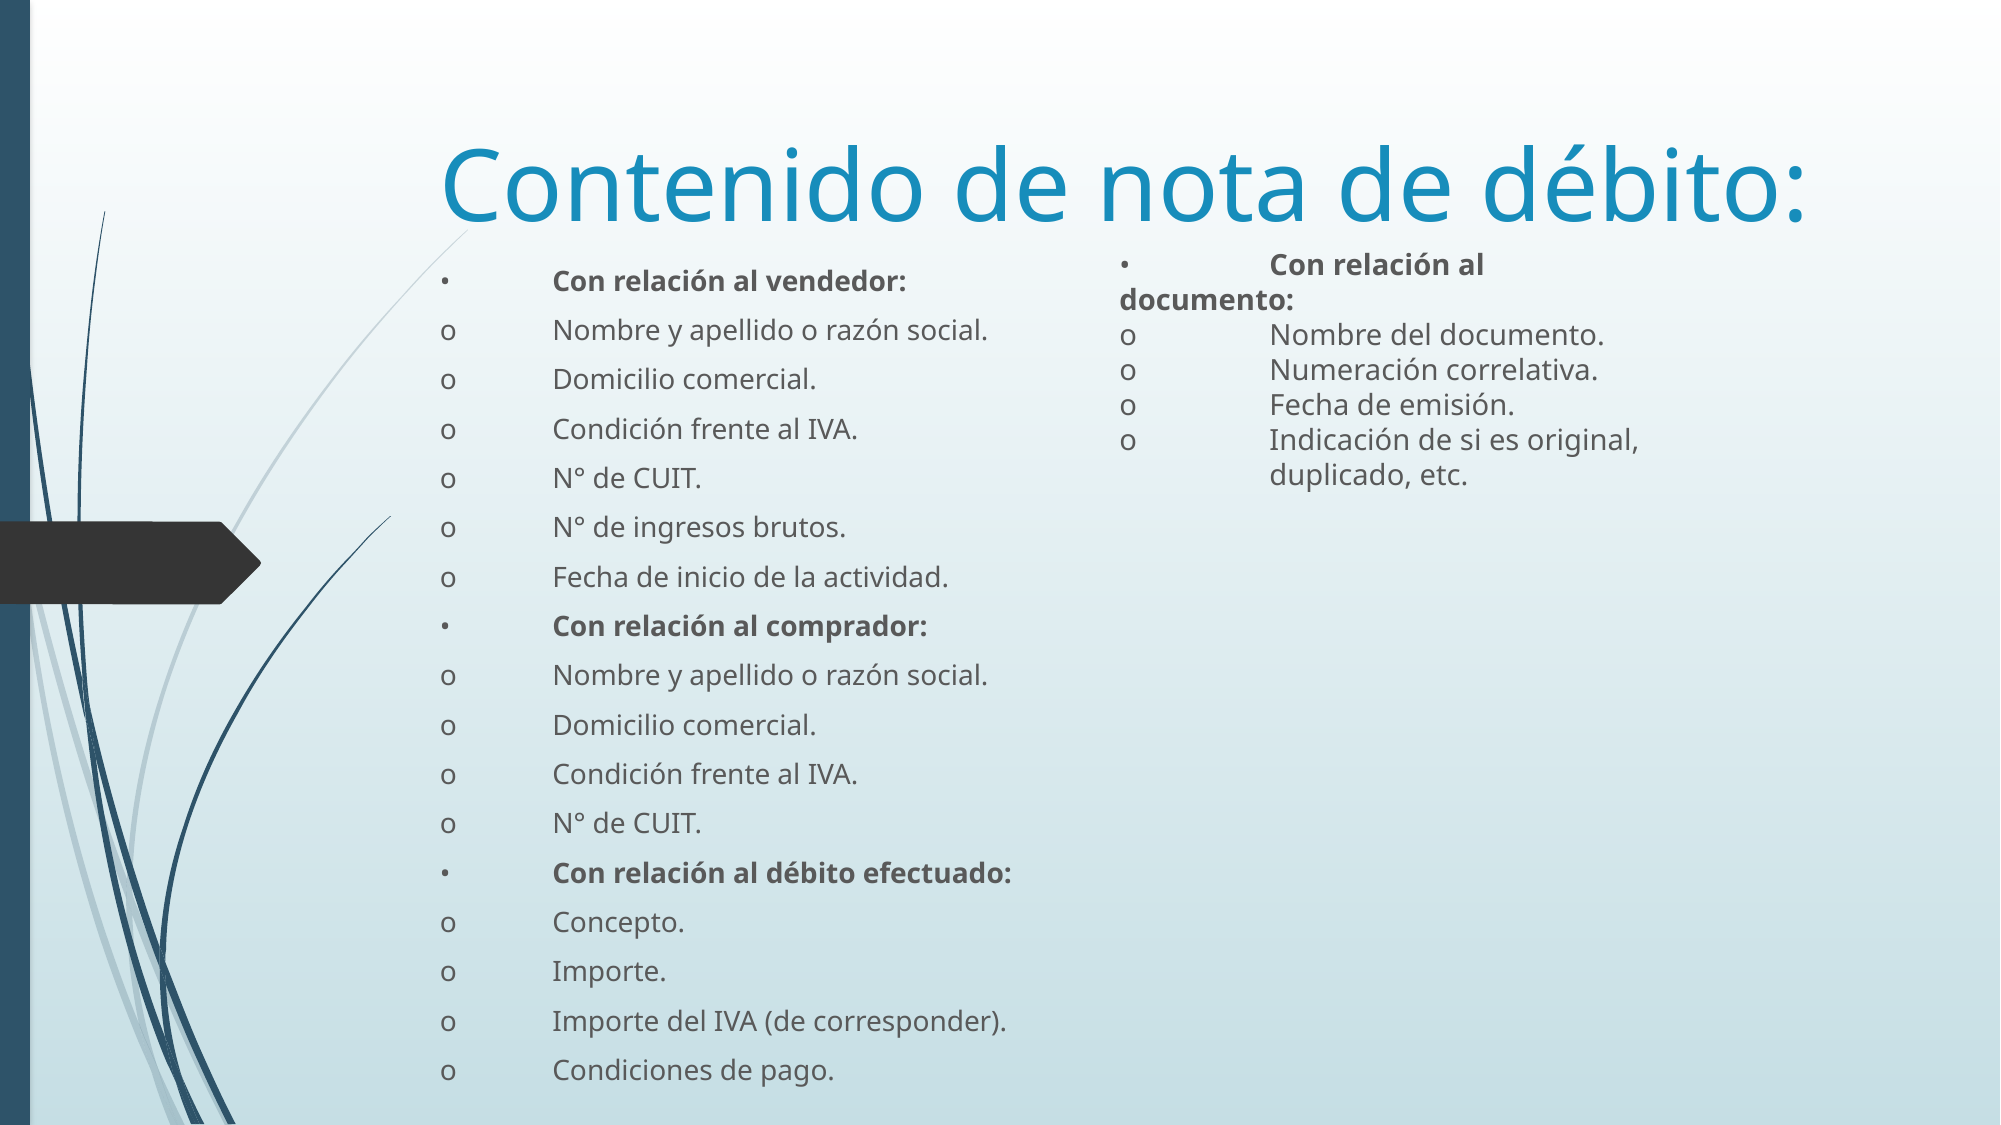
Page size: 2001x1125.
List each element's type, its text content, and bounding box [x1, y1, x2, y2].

title Contenido de nota de débito: [424, 84, 1888, 278]
text_box • Con relación al documento: o Nombre del documento. o Numeración correlativa. o Fecha de emisión. o Indicación de si es original, duplicado, etc. [1104, 239, 1681, 544]
list • Con relación al vendedor: o Nombre y apellido o razón social. o Domicilio comercial. o Condición frente al IVA. o N° de CUIT. o N° de ingresos brutos. o Fecha de inicio de la actividad. • Con relación al comprador: o Nombre y apellido o razón social. o Domicilio comercial. o Condición frente al IVA. o N° de CUIT. • Con relación al débito efectuado: o Concepto. o Importe. o Importe del IVA (de corresponder). o Condiciones de pago. [424, 255, 1035, 1125]
